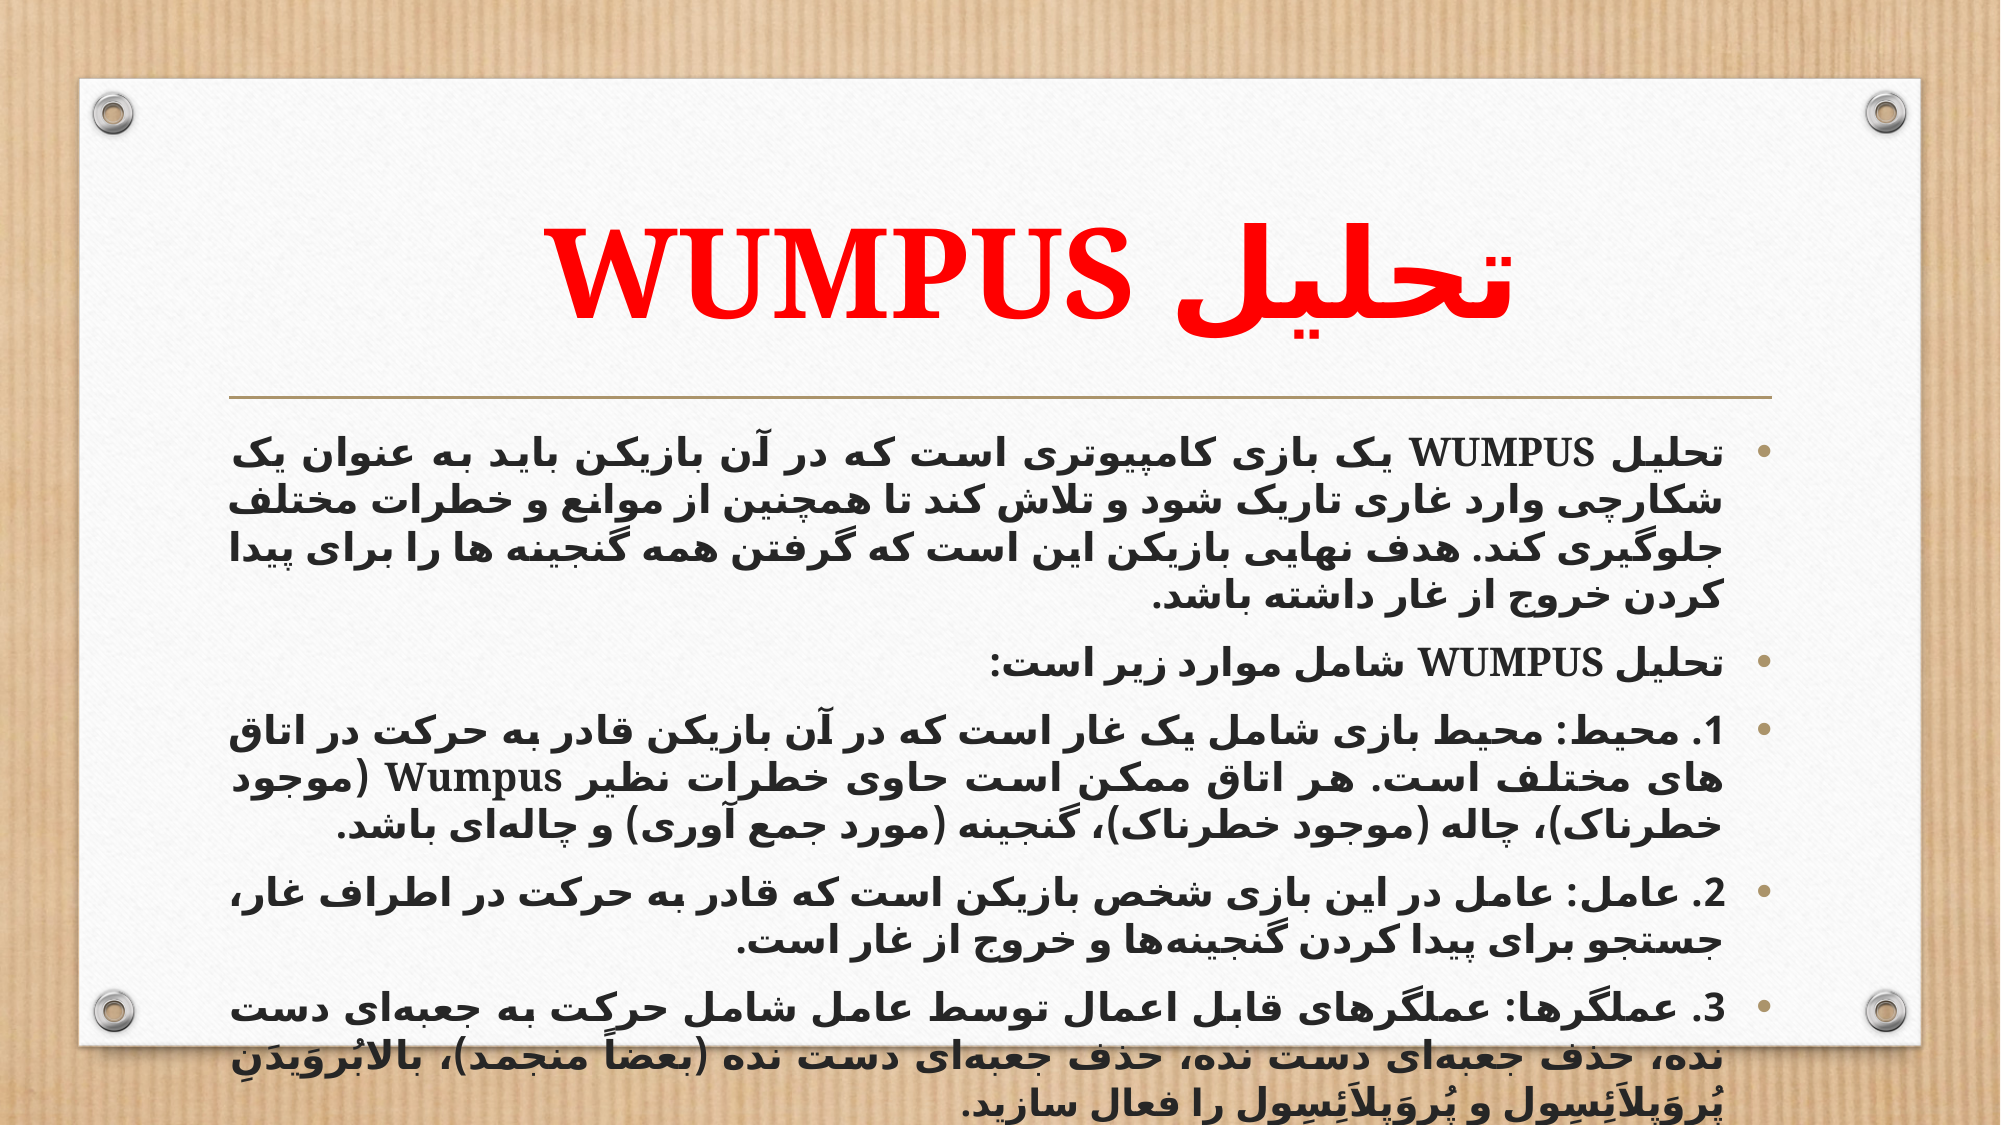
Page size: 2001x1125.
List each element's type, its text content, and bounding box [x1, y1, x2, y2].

picture [0, 0, 2001, 1125]
title تحلیل WUMPUS [212, 161, 1788, 375]
list تحلیل WUMPUS یک بازی کامپیوتری است که در آن بازیکن باید به عنوان یک شکارچی وارد غاری تاریک شود و تلاش کند تا همچنین از موانع و خطرات مختلف جلوگیری کند. هدف نهایی بازیکن این است که گرفتن همه گنجینه ها را برای پیدا کردن خروج از غار داشته باشد. تحلیل WUMPUS شامل موارد زیر است: 1. محیط: محیط بازی شامل یک غار است که در آن بازیکن قادر به حرکت در اتاق های مختلف است. هر اتاق ممکن است حاوی خطرات نظیر Wumpus (موجود خطرناک)، چاله (موجود خطرناک)، گنجینه (مورد جمع آوری) و چاله‌ای باشد. 2. عامل: عامل در این بازی شخص بازیکن است که قادر به حرکت در اطراف غار، جستجو برای پیدا کردن گنجینه‌ها و خروج از غار است. 3. عملگر‌ها: عملگر‌های قابل اعمال توسط عامل شامل حرکت به جعبه‌ای دست نده، حذف جعبه‌ای دست نده، حذف جعبه‌ای دست نده (بعضاً منجمد)، بالابُروَیدَنِ پُروَپِلاَئِسِول و پُروَپِلاَئِسِول را فعال سازید. [212, 419, 1788, 1125]
